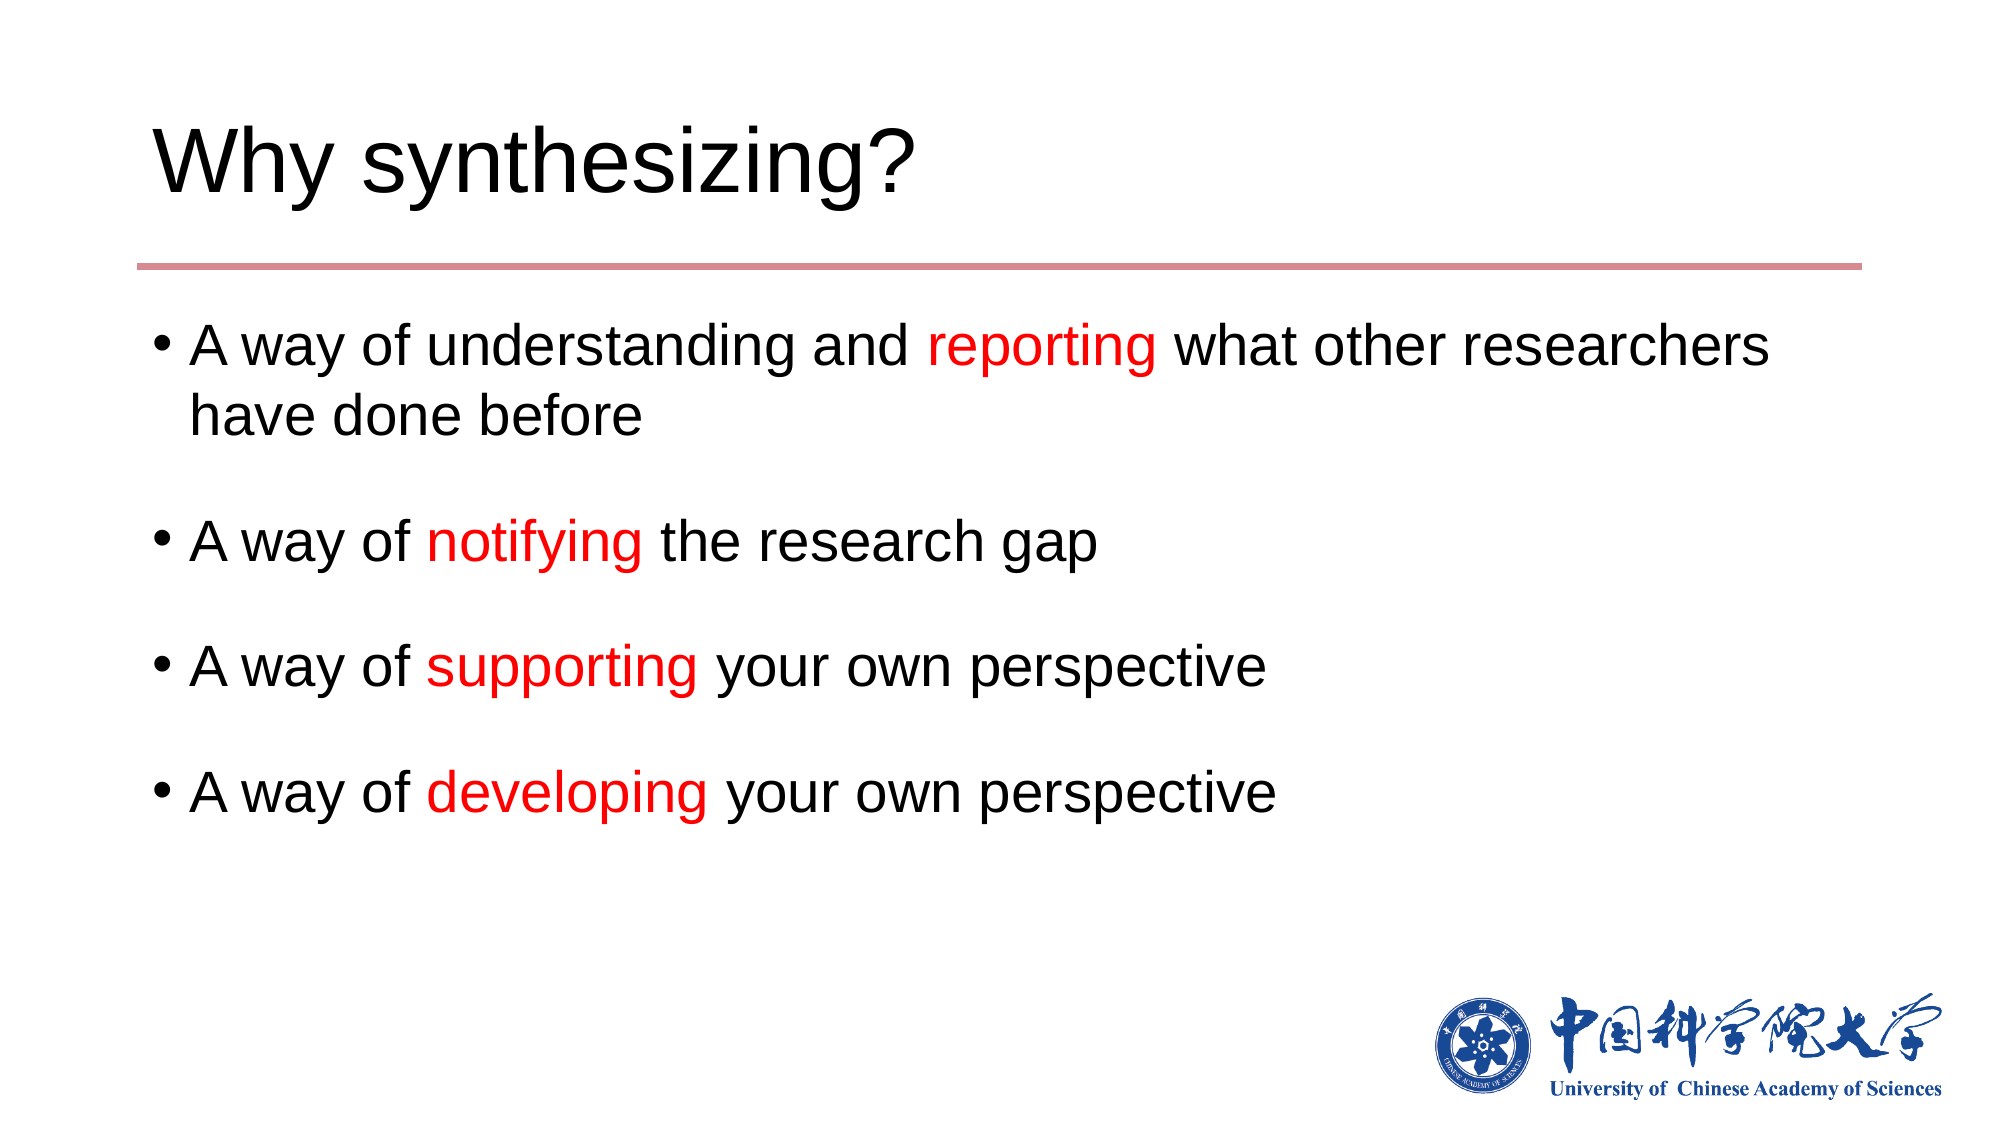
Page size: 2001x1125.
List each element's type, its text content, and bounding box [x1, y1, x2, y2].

picture [1435, 993, 1942, 1100]
title Why synthesizing? [137, 59, 1863, 267]
list A way of understanding and reporting what other researchers have done before A way of notifying the research gap A way of supporting your own perspective A way of developing your own perspective [137, 299, 1863, 1014]
